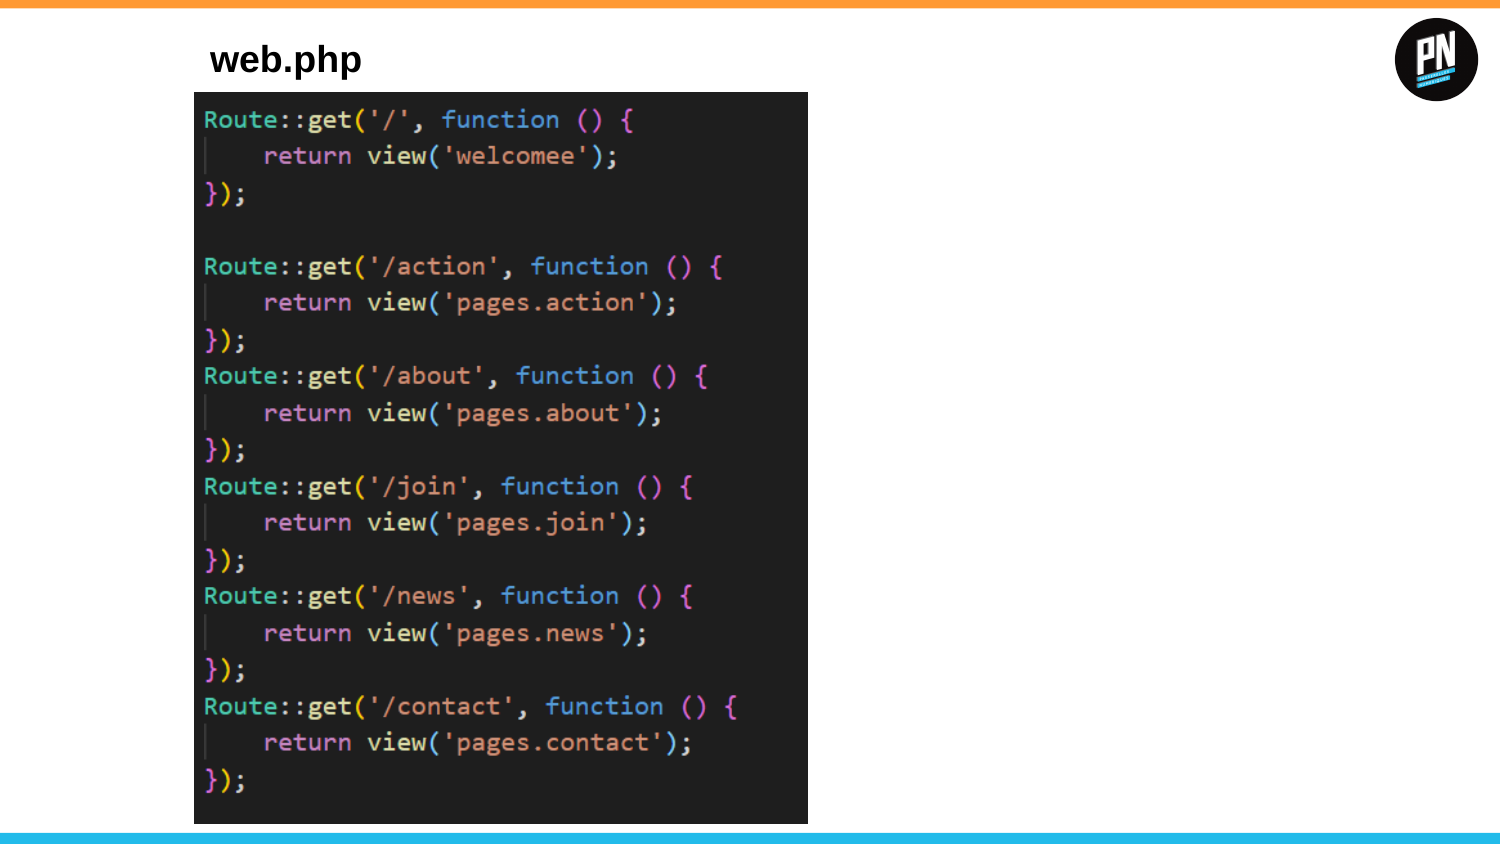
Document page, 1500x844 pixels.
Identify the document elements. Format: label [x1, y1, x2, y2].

picture [1394, 17, 1479, 102]
text_box [194, 19, 809, 825]
